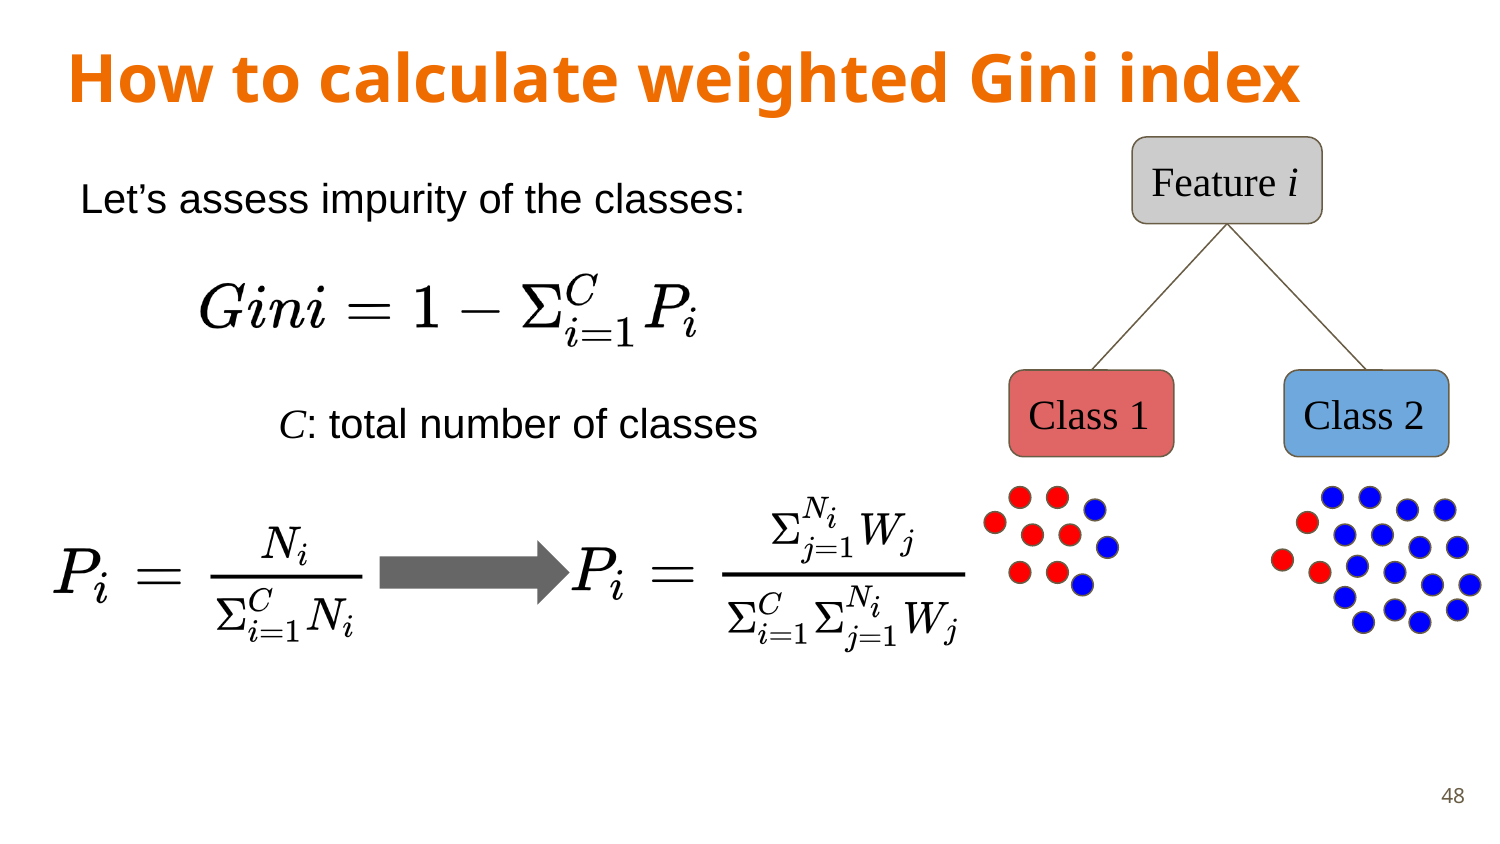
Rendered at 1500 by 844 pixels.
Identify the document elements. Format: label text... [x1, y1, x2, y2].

text_box [1321, 486, 1344, 509]
text_box [1309, 561, 1331, 584]
text_box [1446, 536, 1469, 559]
text_box [1409, 536, 1431, 559]
text_box [1421, 574, 1444, 596]
picture [50, 521, 371, 648]
text_box [379, 540, 564, 605]
slide_number ‹#› [1389, 764, 1480, 830]
text_box [1446, 599, 1469, 621]
text_box Let’s assess impurity of the classes: [64, 156, 903, 257]
text_box [1046, 561, 1069, 584]
text_box [1296, 511, 1319, 534]
text_box [1046, 486, 1069, 509]
text_box [1009, 561, 1031, 584]
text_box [1226, 223, 1367, 371]
picture [197, 266, 705, 354]
text_box [1334, 524, 1356, 546]
text_box [1084, 499, 1106, 521]
text_box [1359, 486, 1381, 509]
text_box [1021, 524, 1044, 546]
text_box [1371, 524, 1394, 546]
text_box [1009, 486, 1031, 509]
text_box [1434, 499, 1456, 521]
title How to calculate weighted Gini index [51, 20, 1449, 137]
text_box [1396, 499, 1419, 521]
text_box [1071, 574, 1094, 596]
text_box [1346, 555, 1369, 578]
text_box Class 2 [1284, 370, 1449, 457]
text_box C: total number of classes [263, 381, 809, 482]
text_box [1384, 561, 1406, 584]
text_box [984, 511, 1006, 534]
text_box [1091, 223, 1224, 371]
text_box [1459, 574, 1481, 596]
text_box [1384, 599, 1406, 621]
text_box [1334, 586, 1356, 609]
text_box Class 1 [1009, 369, 1174, 457]
text_box [1271, 549, 1294, 571]
text_box Feature i [1132, 136, 1323, 221]
text_box [1096, 536, 1119, 559]
picture [569, 492, 972, 658]
text_box [1409, 611, 1431, 634]
text_box [1059, 524, 1081, 546]
text_box [1352, 611, 1375, 634]
